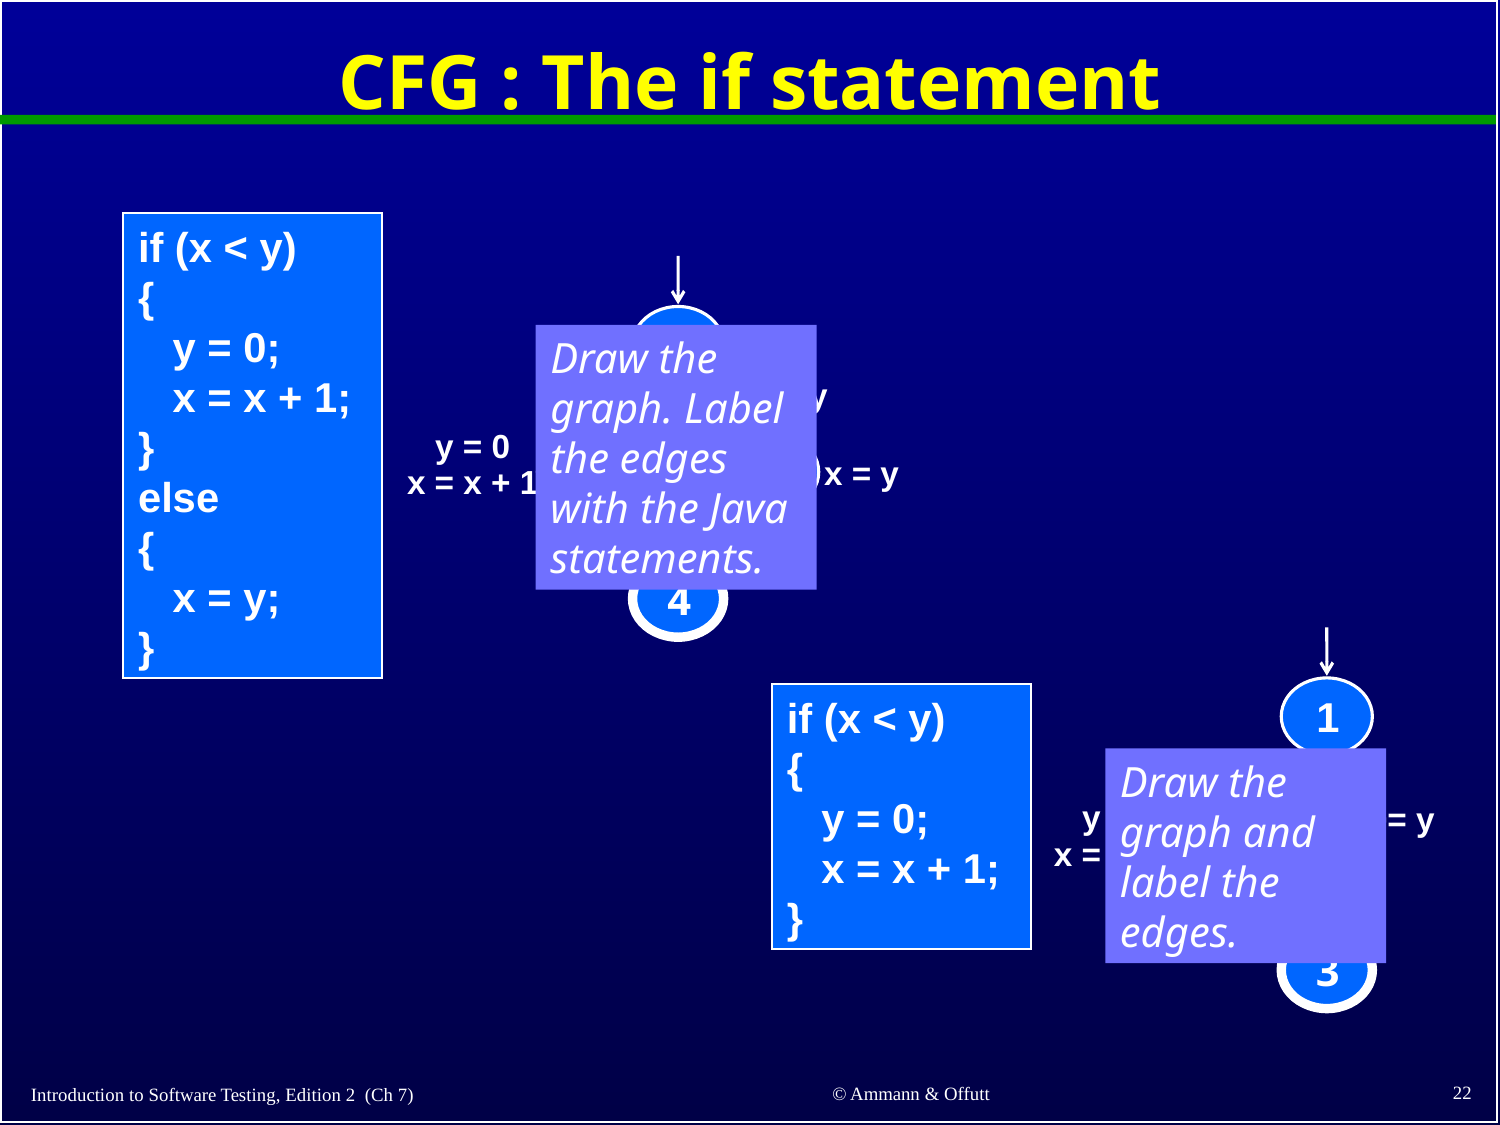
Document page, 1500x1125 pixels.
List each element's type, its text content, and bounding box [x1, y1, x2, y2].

text_box if (x < y) { y = 0; x = x + 1; } else { x = y; } [123, 213, 383, 678]
footer © Ammann & Offutt [673, 1072, 1149, 1113]
slide_number Introduction to Software Testing, Edition 2 (Ch 7) [15, 1074, 633, 1113]
slide_number 22 [1174, 1071, 1488, 1113]
title CFG : The if statement [11, 15, 1489, 155]
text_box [1033, 627, 1458, 1009]
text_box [391, 255, 924, 638]
text_box if (x < y) { y = 0; x = x + 1; } [772, 684, 1028, 950]
